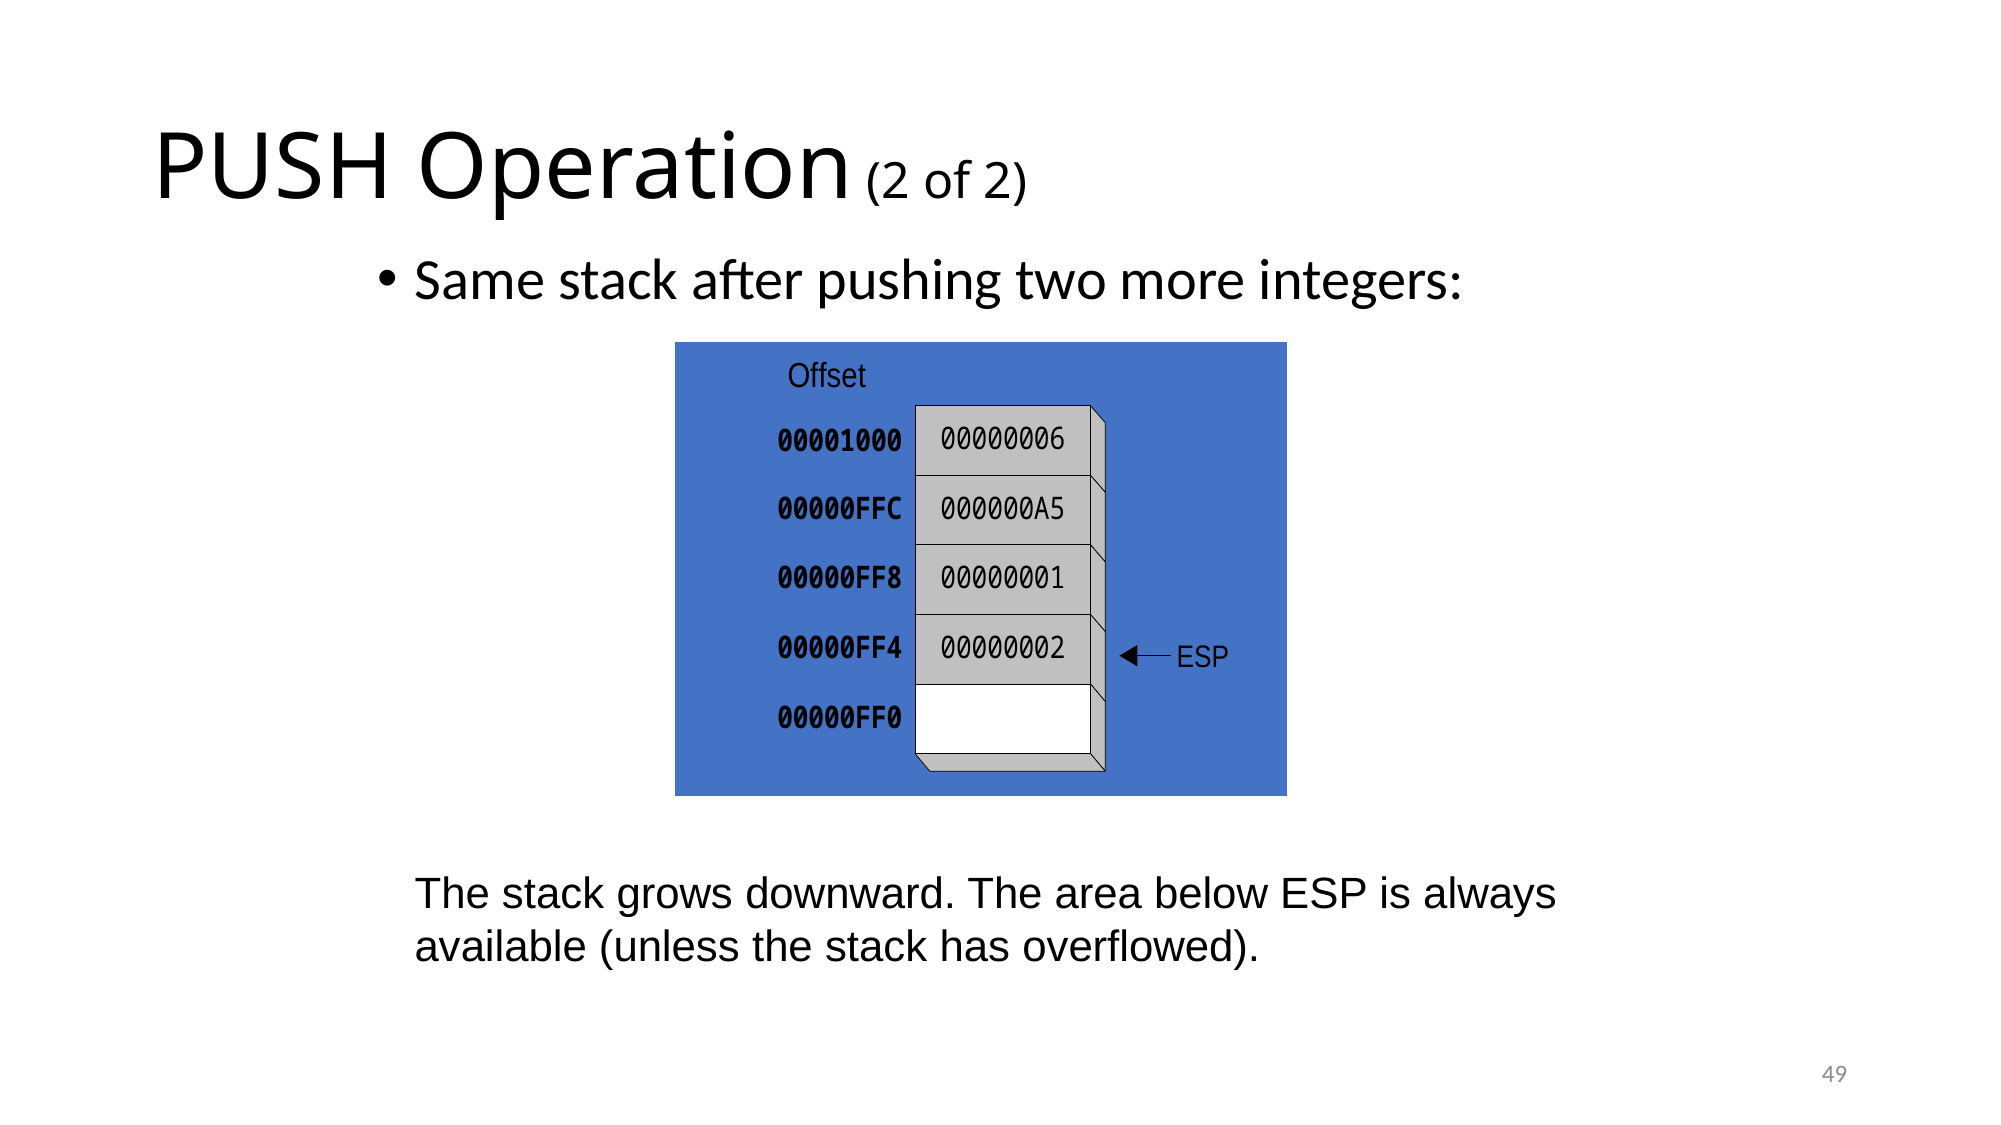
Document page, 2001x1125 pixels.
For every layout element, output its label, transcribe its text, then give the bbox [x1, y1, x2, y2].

title PUSH Operation (2 of 2) [137, 59, 1863, 278]
text_box The stack grows downward. The area below ESP is always available (unless the stack has overflowed). [399, 842, 1600, 993]
list Same stack after pushing two more integers: [362, 242, 1638, 343]
slide_number 49 [1412, 1042, 1863, 1103]
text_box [674, 342, 1288, 796]
